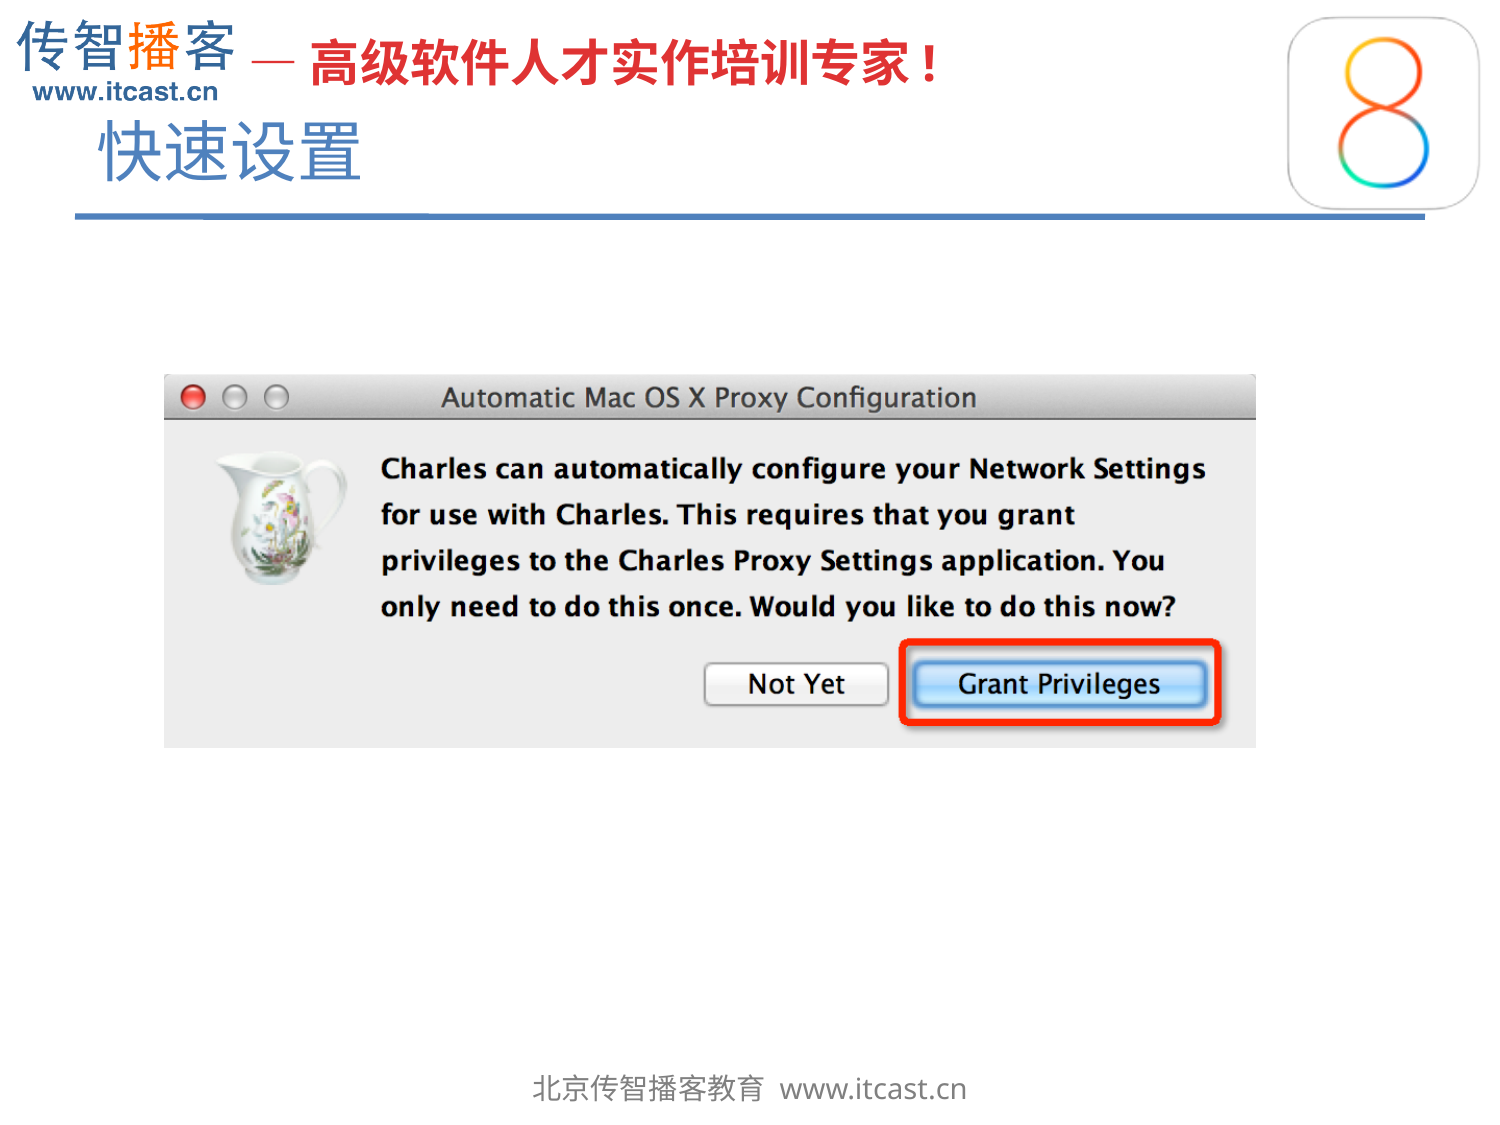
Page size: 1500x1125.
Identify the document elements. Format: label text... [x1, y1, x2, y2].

title 快速设置 [81, 102, 1416, 238]
picture [16, 19, 234, 101]
picture [1270, 0, 1497, 227]
picture [163, 374, 1257, 749]
